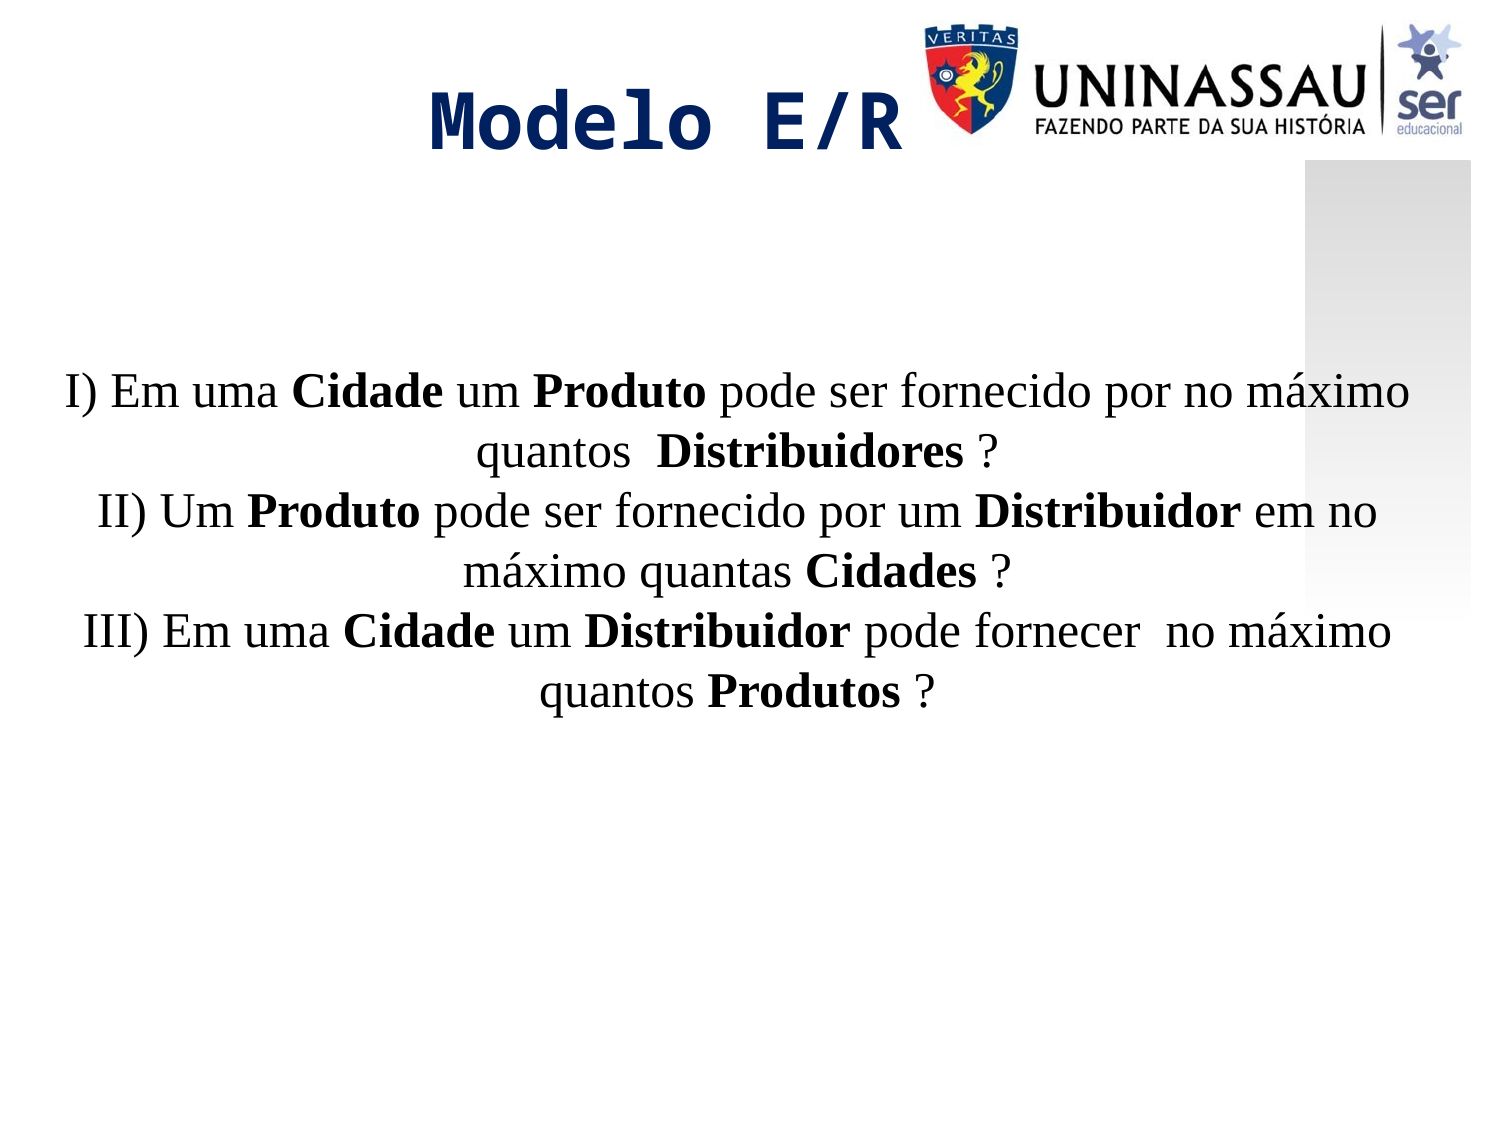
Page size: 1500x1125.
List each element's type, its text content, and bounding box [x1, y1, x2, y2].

picture [888, 8, 1491, 154]
text_box I) Em uma Cidade um Produto pode ser fornecido por no máximo quantos Distribuidores ? II) Um Produto pode ser fornecido por um Distribuidor em no máximo quantas Cidades ? III) Em uma Cidade um Distribuidor pode fornecer no máximo quantos Produtos ? [24, 349, 1450, 503]
text_box Modelo E/R [0, 23, 920, 212]
text_box [0, 503, 1500, 963]
